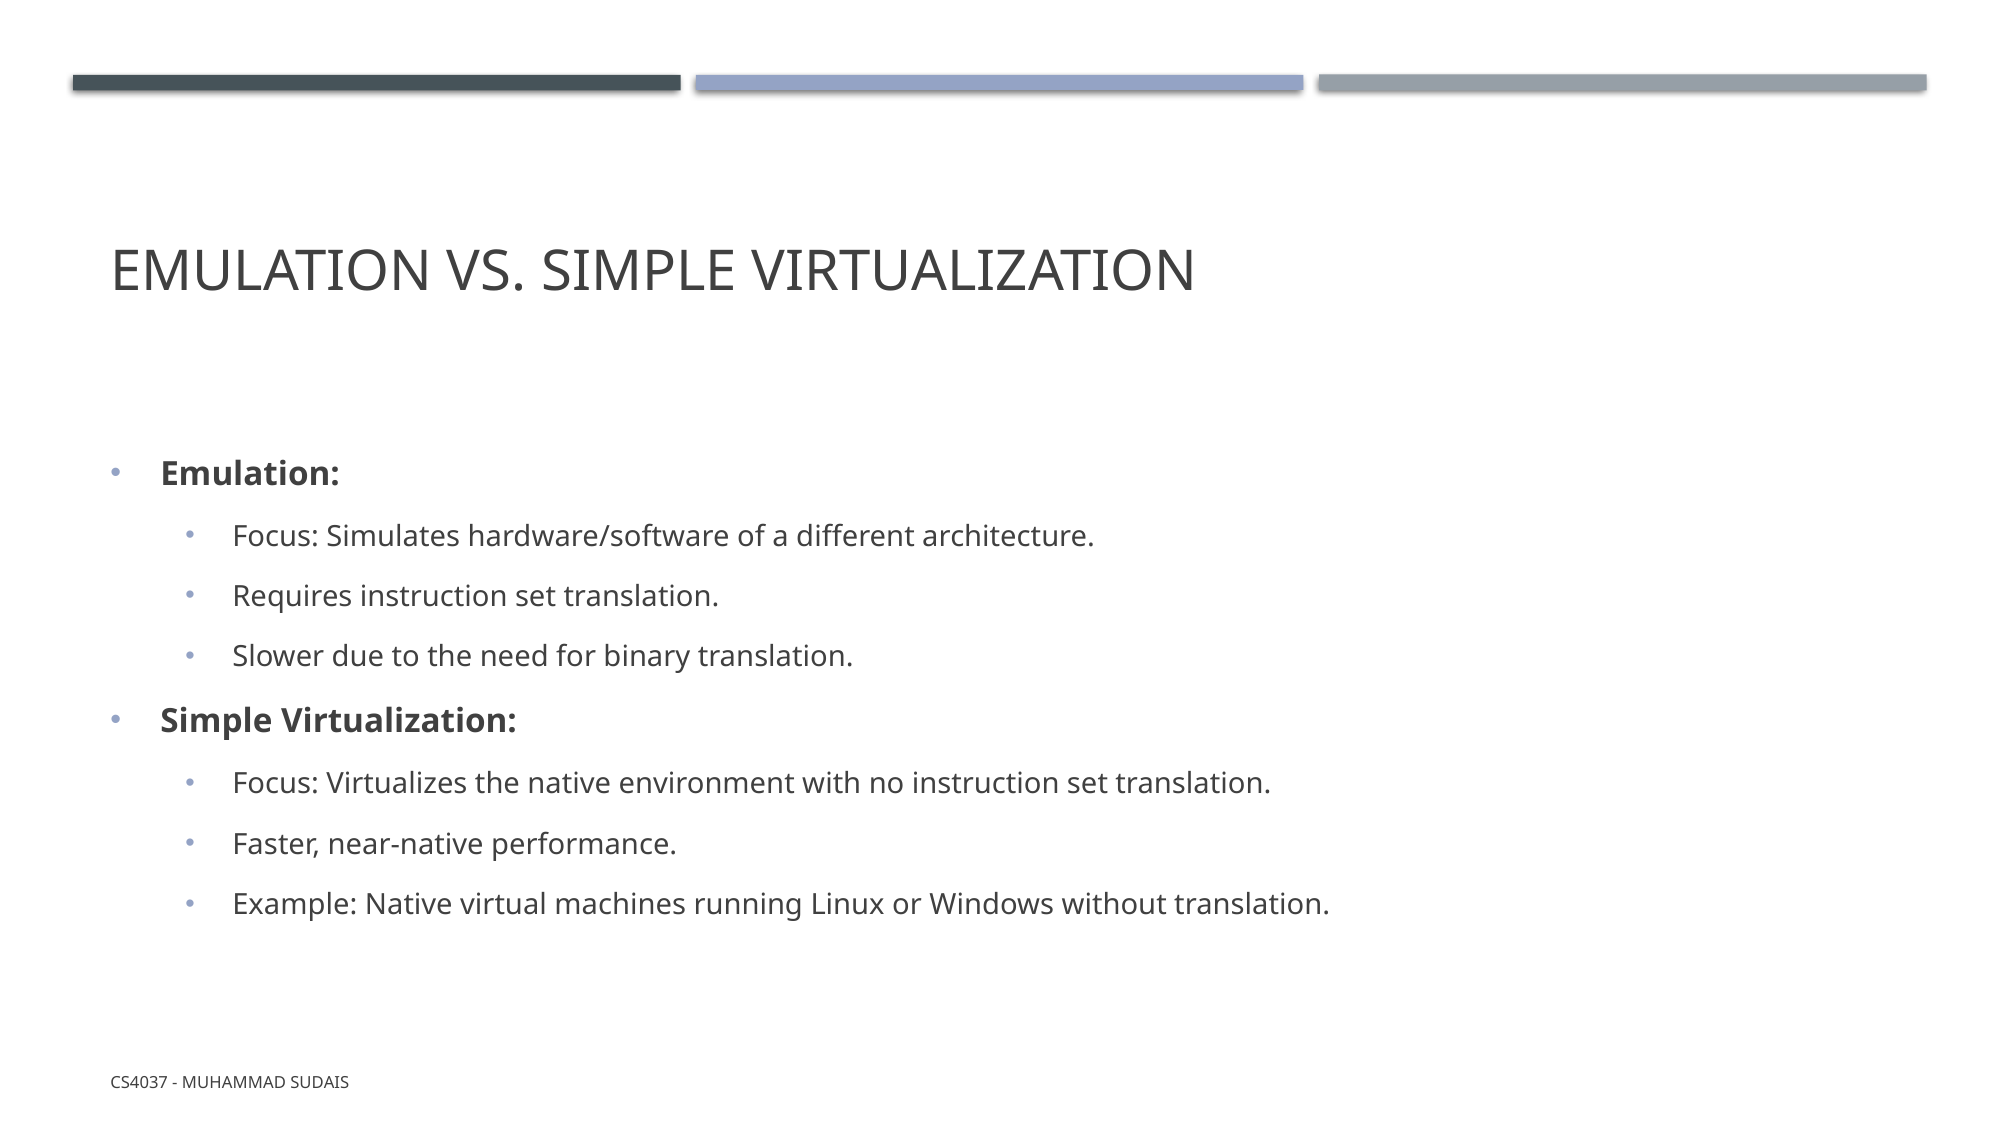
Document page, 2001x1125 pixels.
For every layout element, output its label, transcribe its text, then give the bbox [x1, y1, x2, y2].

list Emulation: Focus: Simulates hardware/software of a different architecture. Requires instruction set translation. Slower due to the need for binary translation. Simple Virtualization: Focus: Virtualizes the native environment with no instruction set translation. Faster, near-native performance. Example: Native virtual machines running Linux or Windows without translation. [95, 383, 1905, 981]
footer CS4037 - Muhammad Sudais [95, 1053, 1230, 1114]
title Emulation vs. Simple Virtualization [95, 115, 1905, 311]
